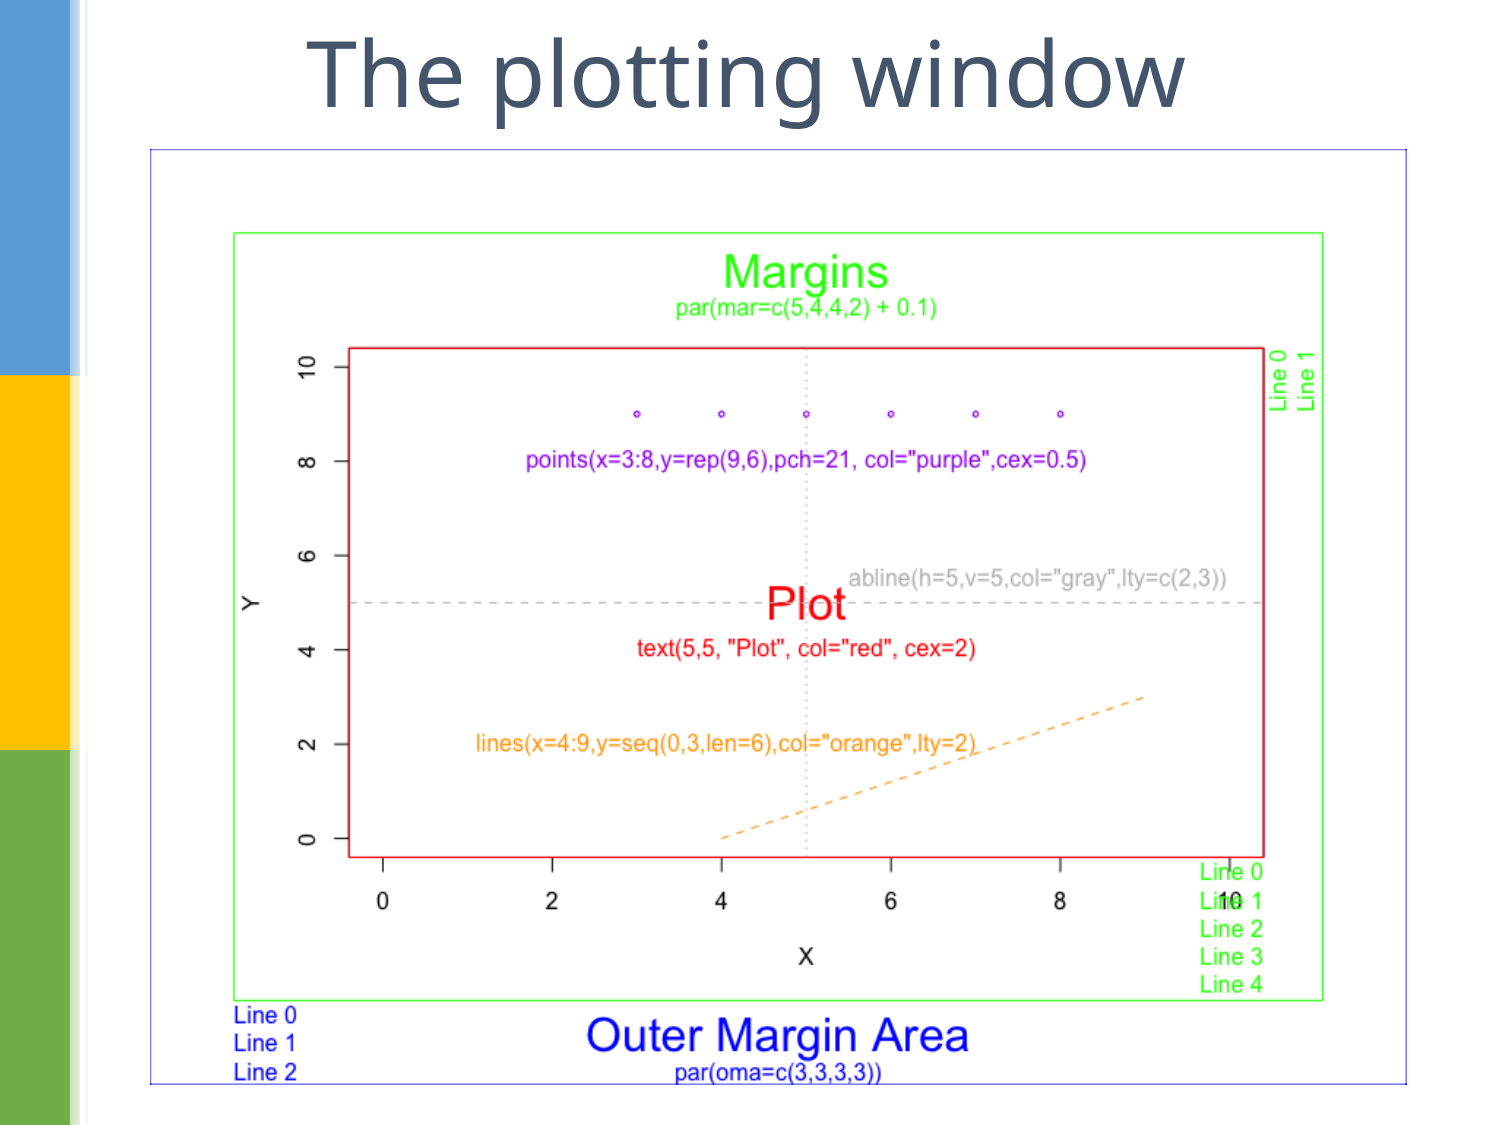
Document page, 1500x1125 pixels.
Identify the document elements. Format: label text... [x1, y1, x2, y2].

title The plotting window [99, 0, 1394, 180]
picture [149, 149, 1407, 1086]
